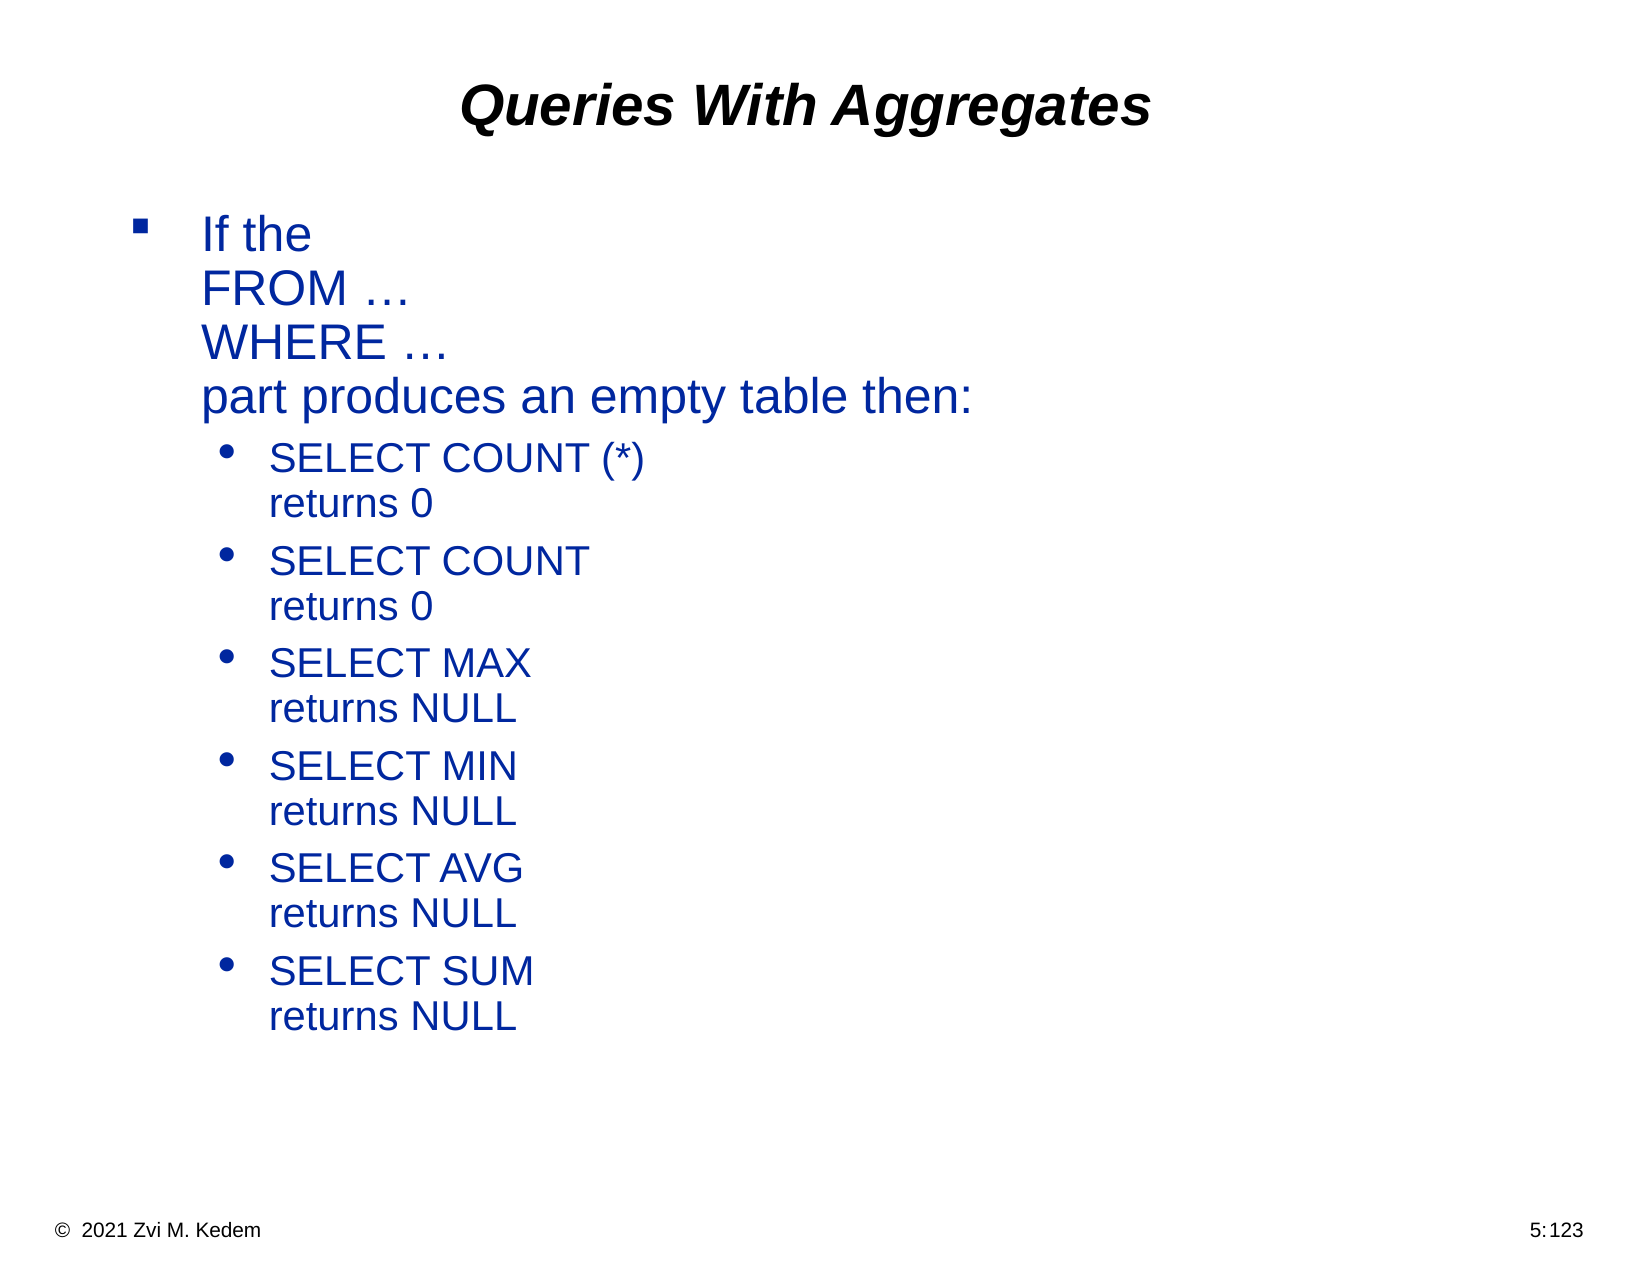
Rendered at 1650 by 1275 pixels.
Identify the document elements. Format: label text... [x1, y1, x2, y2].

title Queries With Aggregates [111, 36, 1501, 176]
list If the FROM … WHERE … part produces an empty table then: SELECT COUNT (*) returns 0 SELECT COUNT returns 0 SELECT MAX returns NULL SELECT MIN returns NULL SELECT AVG returns NULL SELECT SUM returns NULL [111, 199, 1513, 1201]
